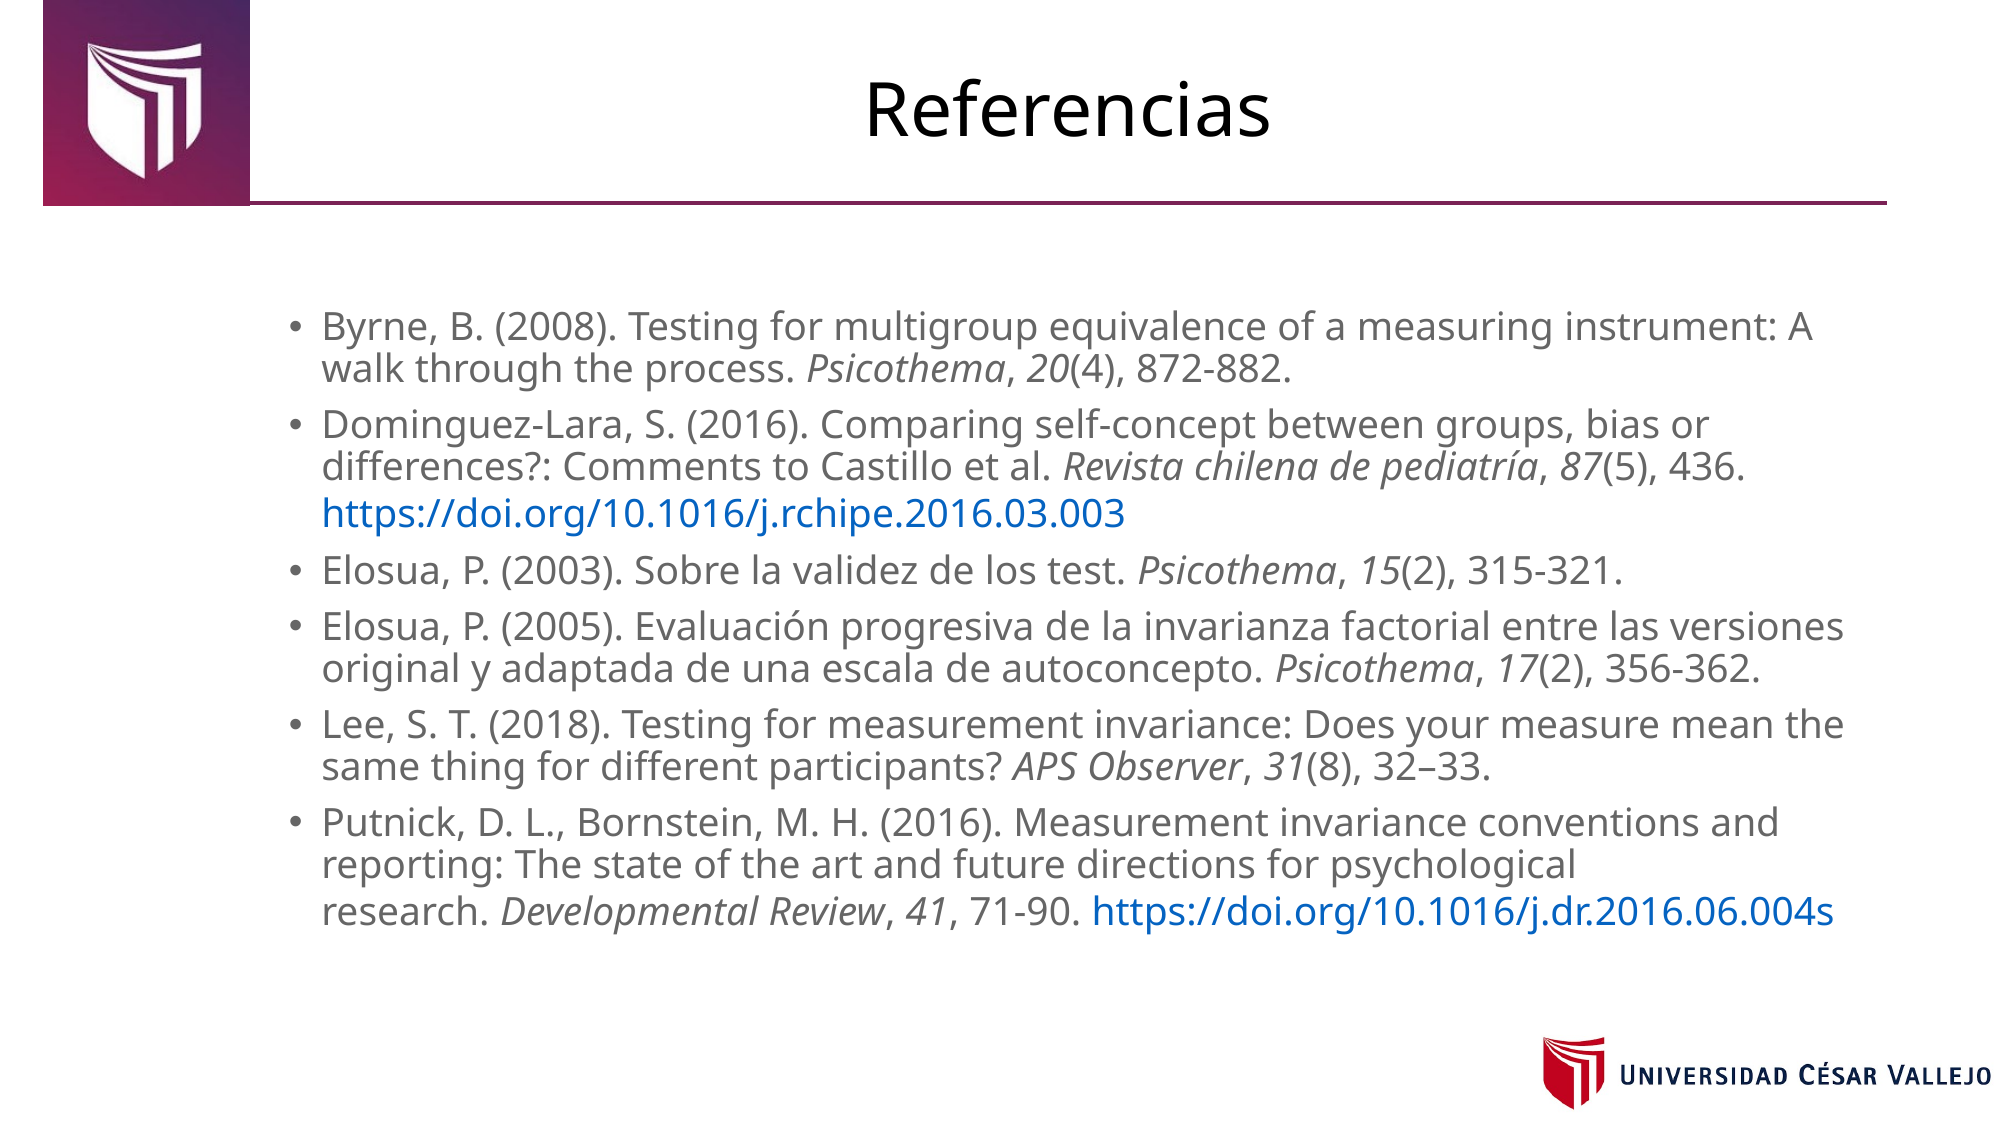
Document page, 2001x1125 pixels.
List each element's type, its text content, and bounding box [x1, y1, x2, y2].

list Byrne, B. (2008). Testing for multigroup equivalence of a measuring instrument: A walk through the process. Psicothema, 20(4), 872-882. Dominguez-Lara, S. (2016). Comparing self-concept between groups, bias or differences?: Comments to Castillo et al. Revista chilena de pediatría, 87(5), 436. https://doi.org/10.1016/j.rchipe.2016.03.003 Elosua, P. (2003). Sobre la validez de los test. Psicothema, 15(2), 315-321. Elosua, P. (2005). Evaluación progresiva de la invarianza factorial entre las versiones original y adaptada de una escala de autoconcepto. Psicothema, 17(2), 356-362. Lee, S. T. (2018). Testing for measurement invariance: Does your measure mean the same thing for different participants? APS Observer, 31(8), 32–33. Putnick, D. L., Bornstein, M. H. (2016). Measurement invariance conventions and reporting: The state of the art and future directions for psychological research. Developmental Review, 41, 71-90. https://doi.org/10.1016/j.dr.2016.06.004s [273, 299, 1863, 1014]
title Referencias [273, 38, 1863, 185]
picture [1532, 1026, 2000, 1125]
picture [43, 0, 250, 206]
